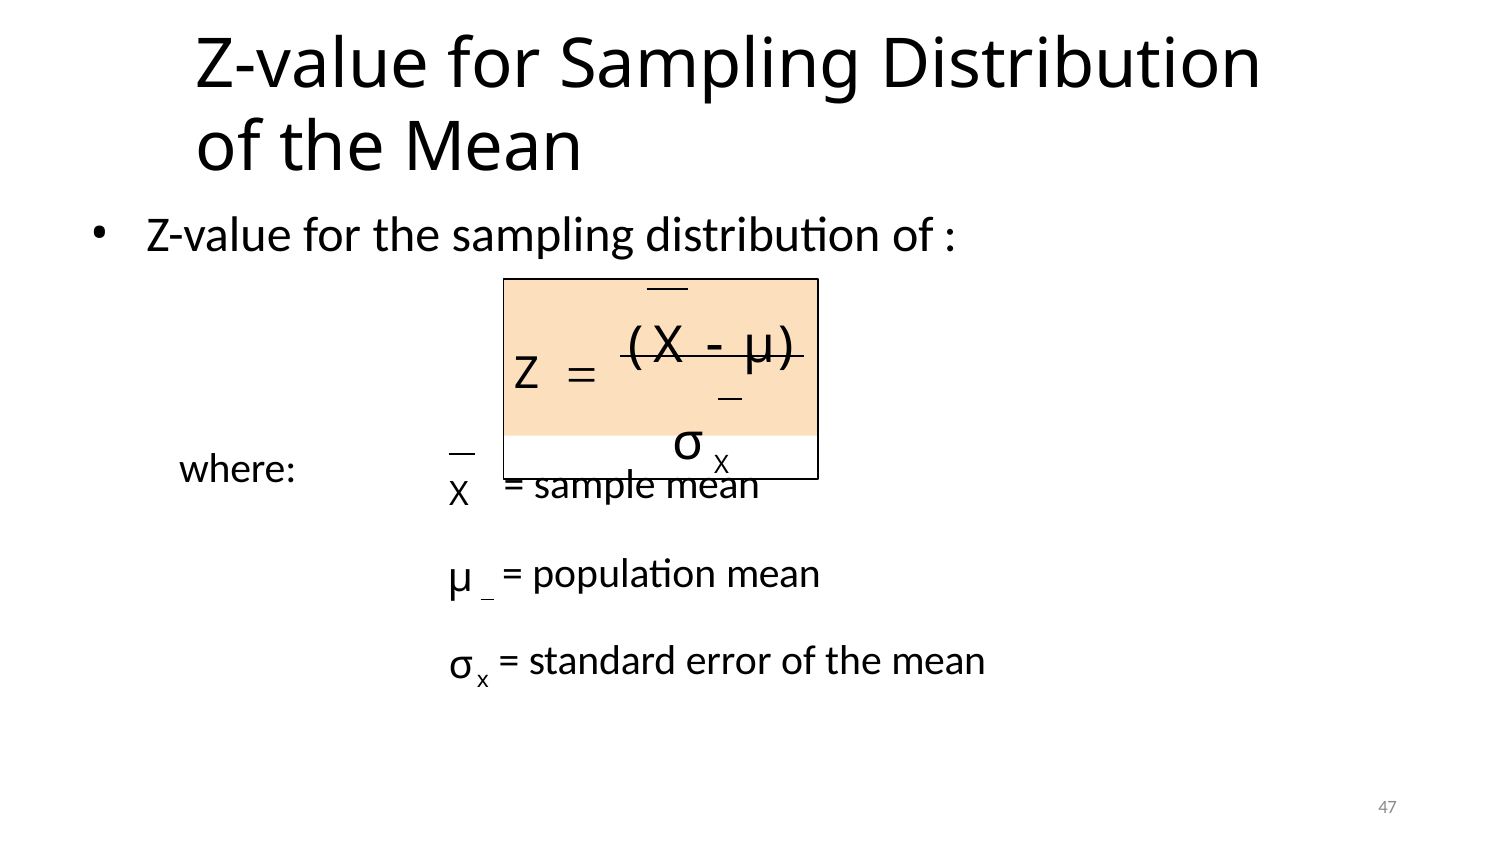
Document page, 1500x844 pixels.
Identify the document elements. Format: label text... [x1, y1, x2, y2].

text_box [504, 279, 818, 436]
slide_number 47 [1059, 559, 1397, 844]
text_box Z-value for the sampling distribution of : [87, 199, 963, 262]
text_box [447, 452, 495, 601]
title Z-value for Sampling Distribution of the Mean [193, 16, 1307, 184]
text_box where: [179, 438, 300, 491]
text_box X = sample mean μ = population mean σx = standard error of the mean [443, 434, 995, 693]
text_box Z  (X  μ) σX [503, 278, 818, 479]
text_box [164, 435, 1352, 711]
